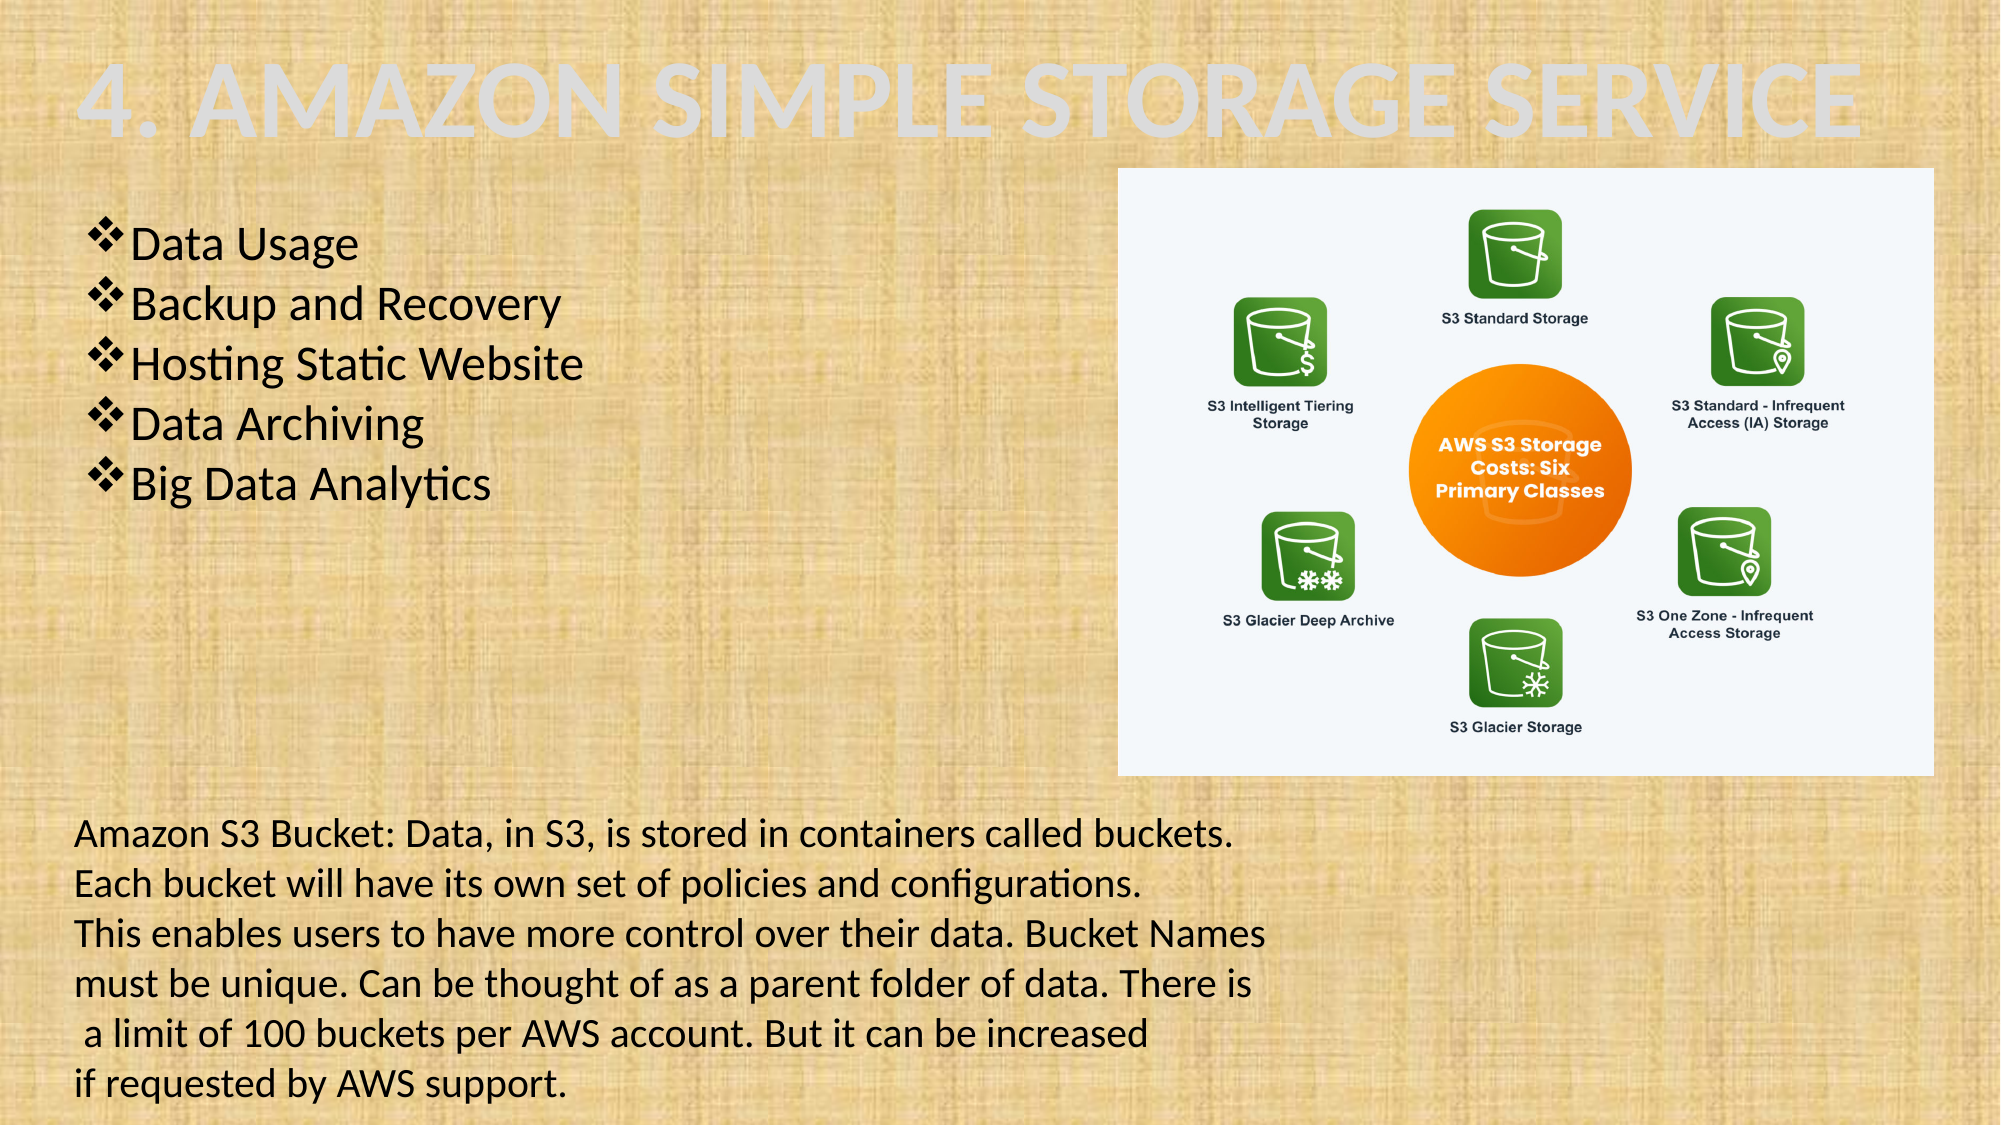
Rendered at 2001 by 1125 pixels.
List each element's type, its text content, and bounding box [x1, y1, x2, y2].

picture [0, 0, 2001, 1125]
text_box 4. AMAZON SIMPLE STORAGE SERVICE [61, 17, 1881, 168]
text_box Amazon S3 Bucket: Data, in S3, is stored in containers called buckets. Each bucket will have its own set of policies and configurations. This enables users to have more control over their data. Bucket Names must be unique. Can be thought of as a parent folder of data. There is a limit of 100 buckets per AWS account. But it can be increased if requested by AWS support. [58, 798, 1291, 1113]
text_box Data Usage Backup and Recovery Hosting Static Website Data Archiving Big Data Analytics [68, 203, 600, 519]
